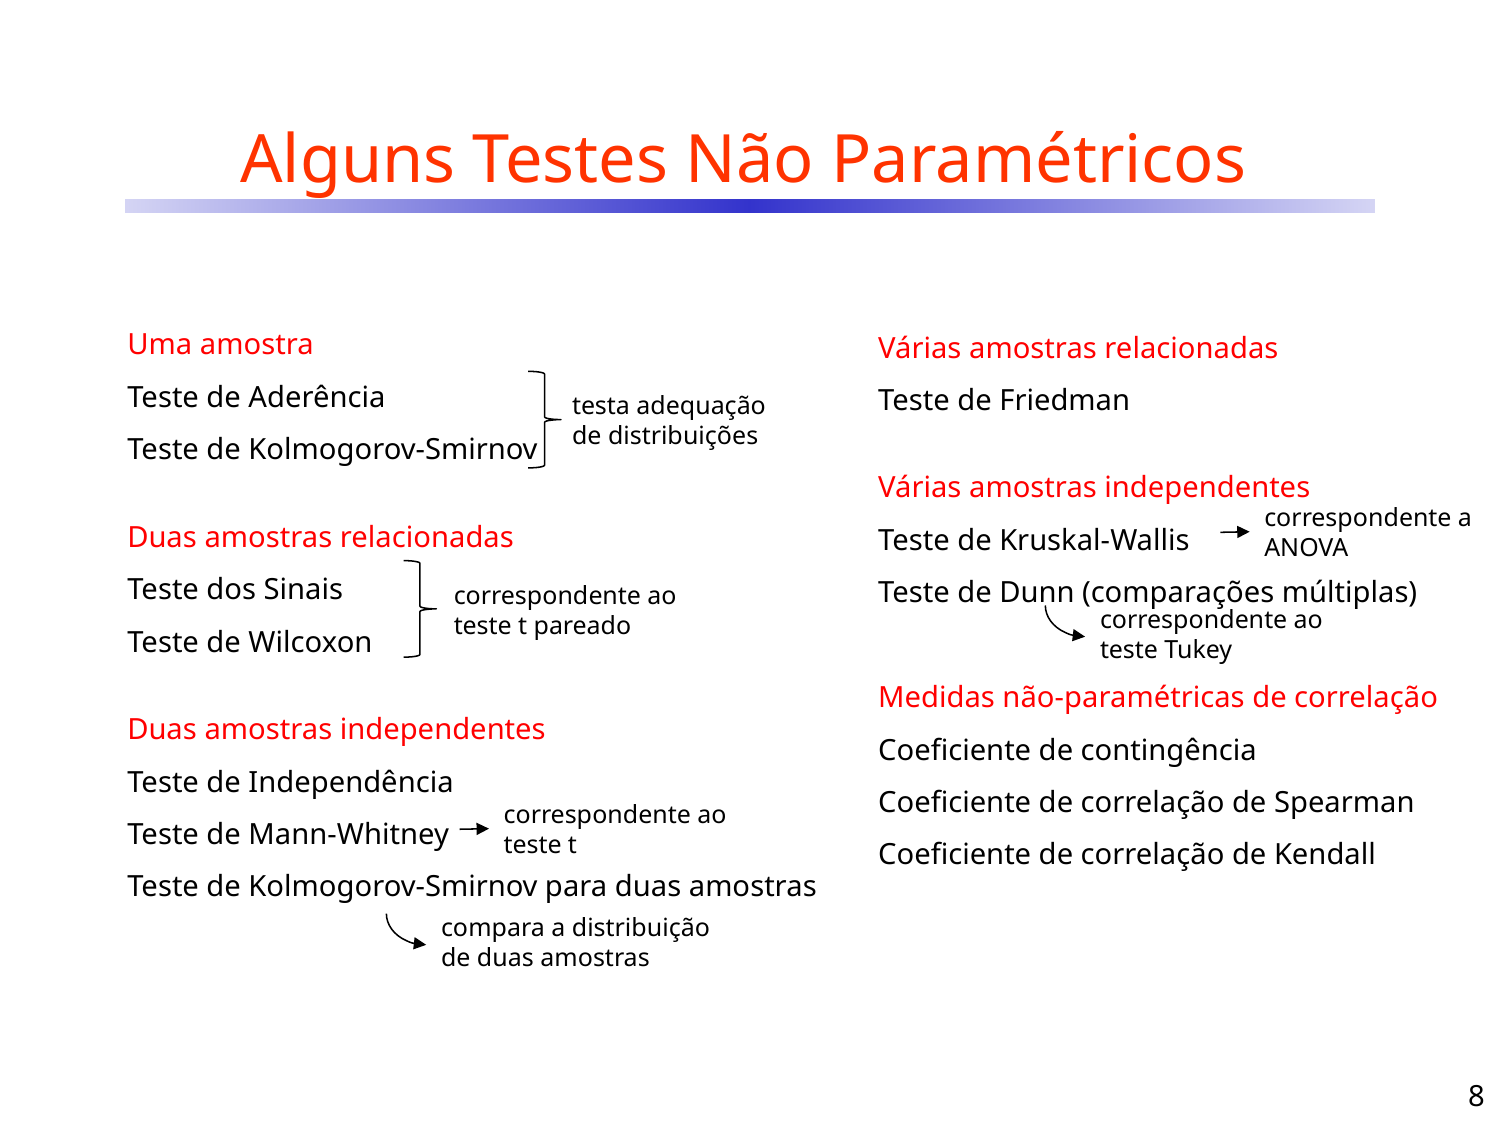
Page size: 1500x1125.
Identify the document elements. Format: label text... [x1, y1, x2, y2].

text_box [403, 560, 742, 658]
text_box Uma amostra Teste de Aderência Teste de Kolmogorov-Smirnov Duas amostras relacionadas Teste dos Sinais Teste de Wilcoxon Duas amostras independentes Teste de Independência Teste de Mann-Whitney Teste de Kolmogorov-Smirnov para duas amostras [112, 301, 1375, 911]
title Alguns Testes Não Paramétricos [49, 99, 1438, 213]
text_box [527, 371, 799, 469]
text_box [1045, 573, 1388, 673]
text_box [386, 882, 729, 981]
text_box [1220, 494, 1500, 571]
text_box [459, 791, 792, 868]
slide_number 8 [1187, 1049, 1500, 1125]
text_box Várias amostras relacionadas Teste de Friedman Várias amostras independentes Teste de Kruskal-Wallis Teste de Dunn (comparações múltiplas) Medidas não-paramétricas de correlação Coeficiente de contingência Coeficiente de correlação de Spearman Coeficiente de correlação de Kendall [863, 304, 1459, 879]
